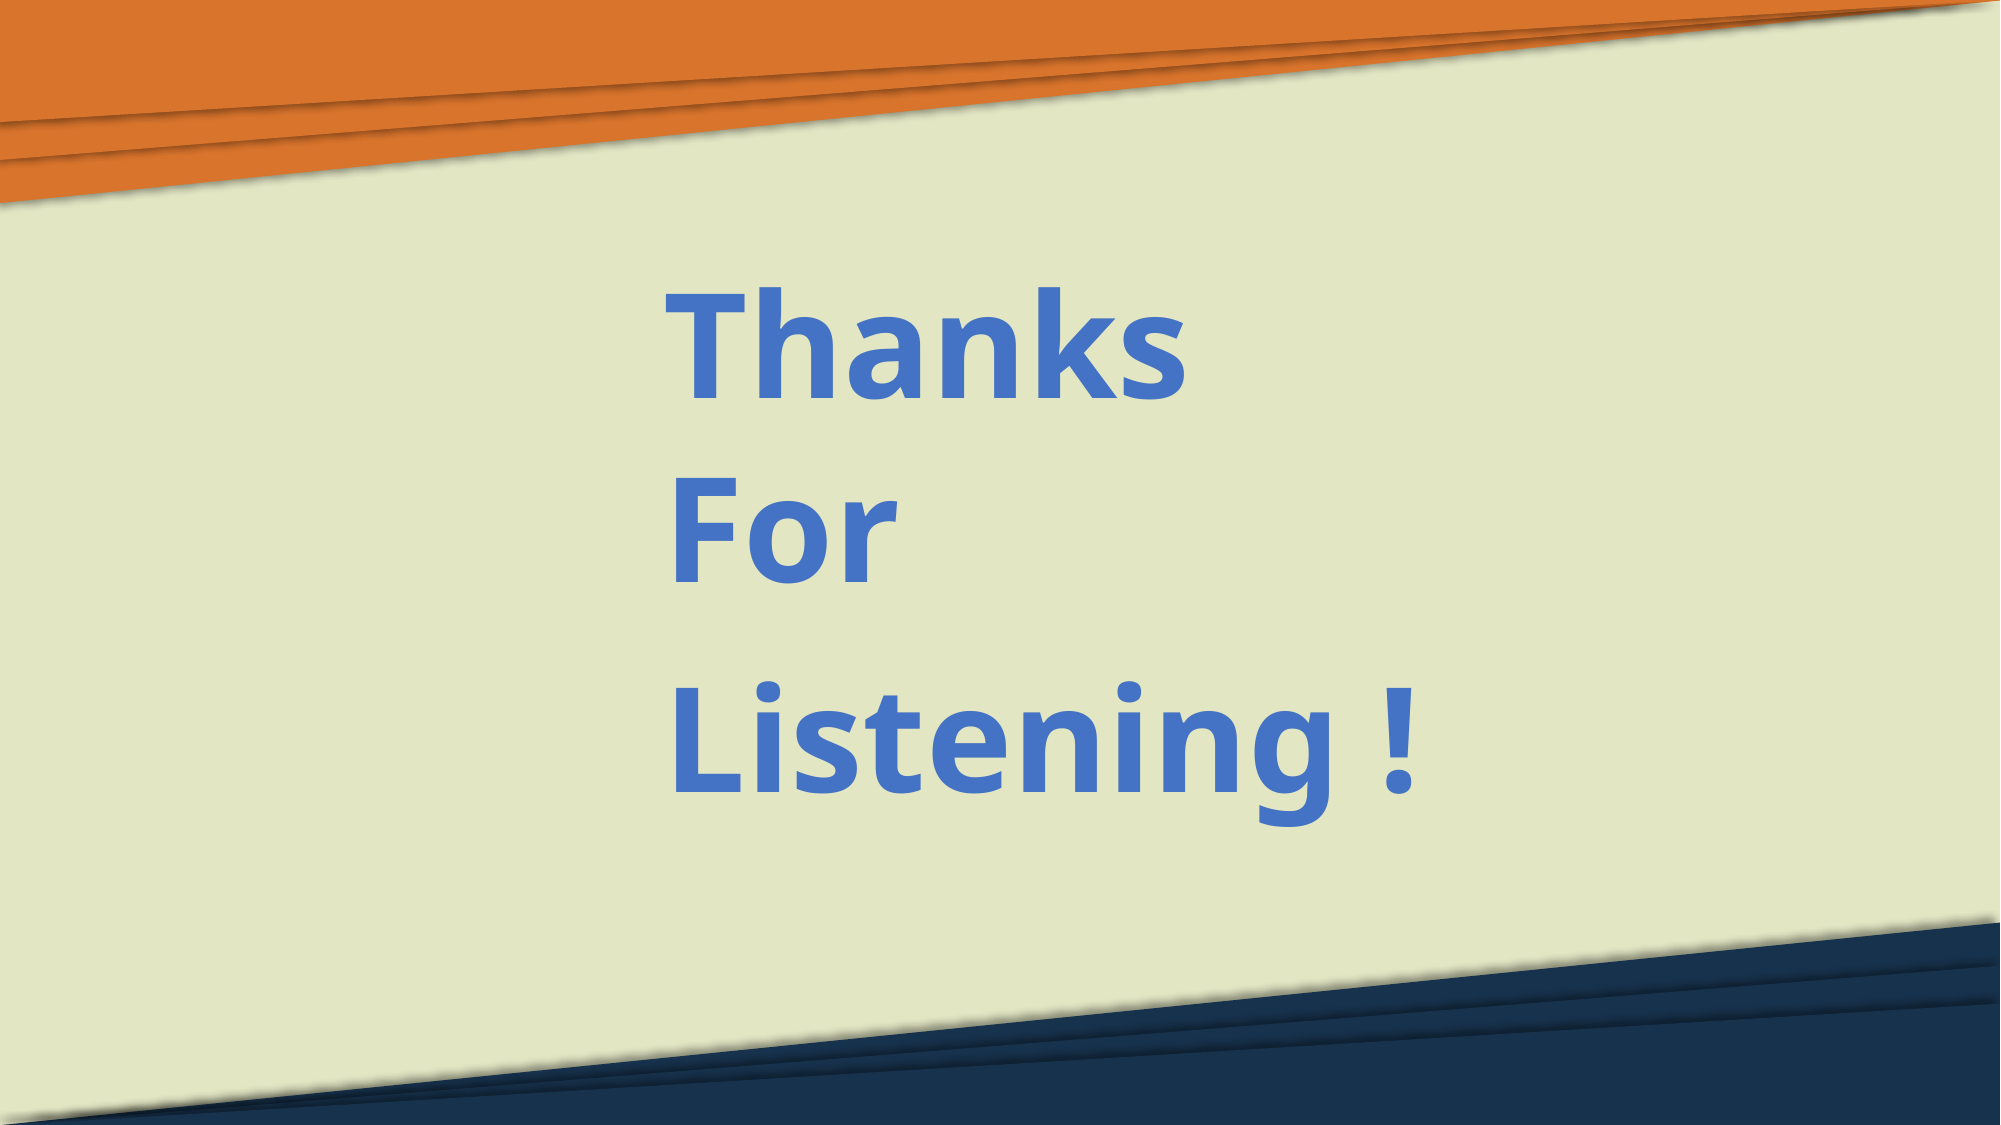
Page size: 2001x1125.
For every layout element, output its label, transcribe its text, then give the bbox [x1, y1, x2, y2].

text_box Thanks [648, 245, 1553, 429]
text_box For [648, 429, 1624, 620]
text_box Listening ! [648, 639, 1624, 830]
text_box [0, 922, 2000, 1125]
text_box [0, 0, 2000, 204]
